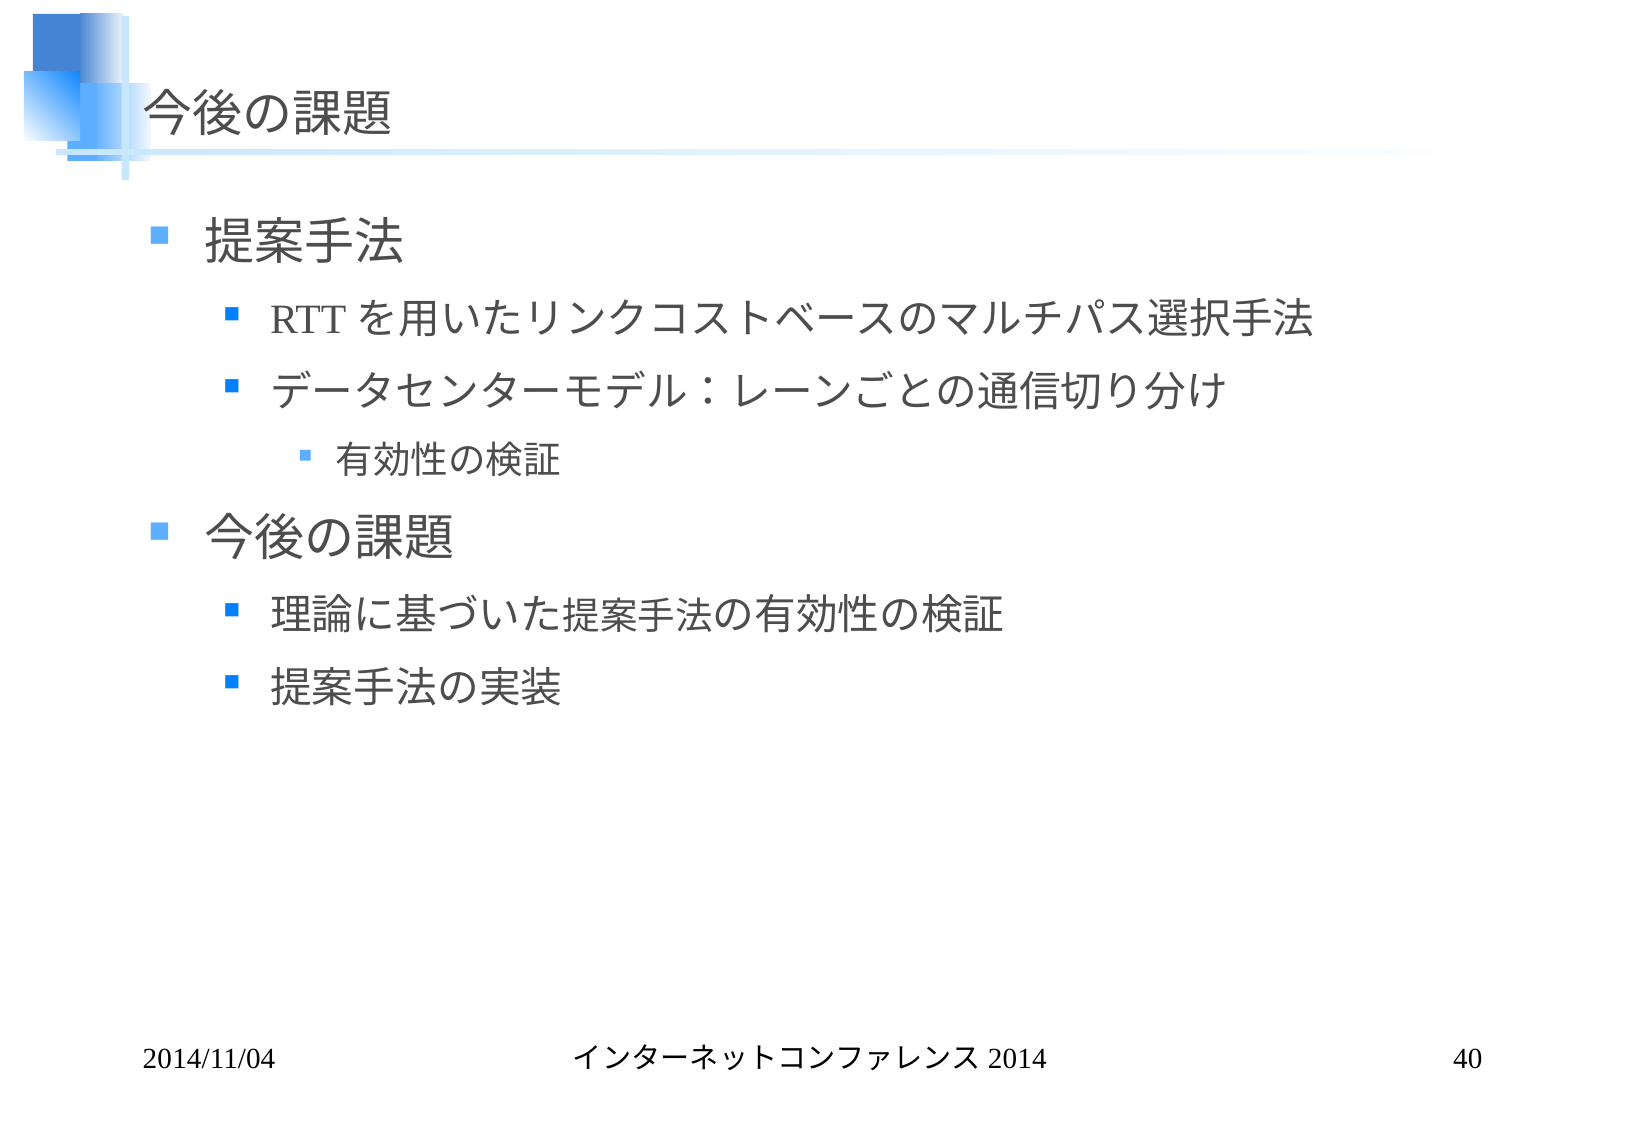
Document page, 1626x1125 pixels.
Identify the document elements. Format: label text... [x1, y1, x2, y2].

slide_number 40 [1159, 1035, 1498, 1083]
title 今後の課題 [127, 54, 1522, 149]
footer インターネットコンファレンス2014 [552, 1035, 1068, 1083]
list 提案手法 RTTを用いたリンクコストベースのマルチパス選択手法 データセンターモデル：レーンごとの通信切り分け 有効性の検証 今後の課題 理論に基づいた提案手法の有効性の検証 提案手法の実装 [133, 189, 1492, 988]
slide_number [127, 1034, 467, 1083]
